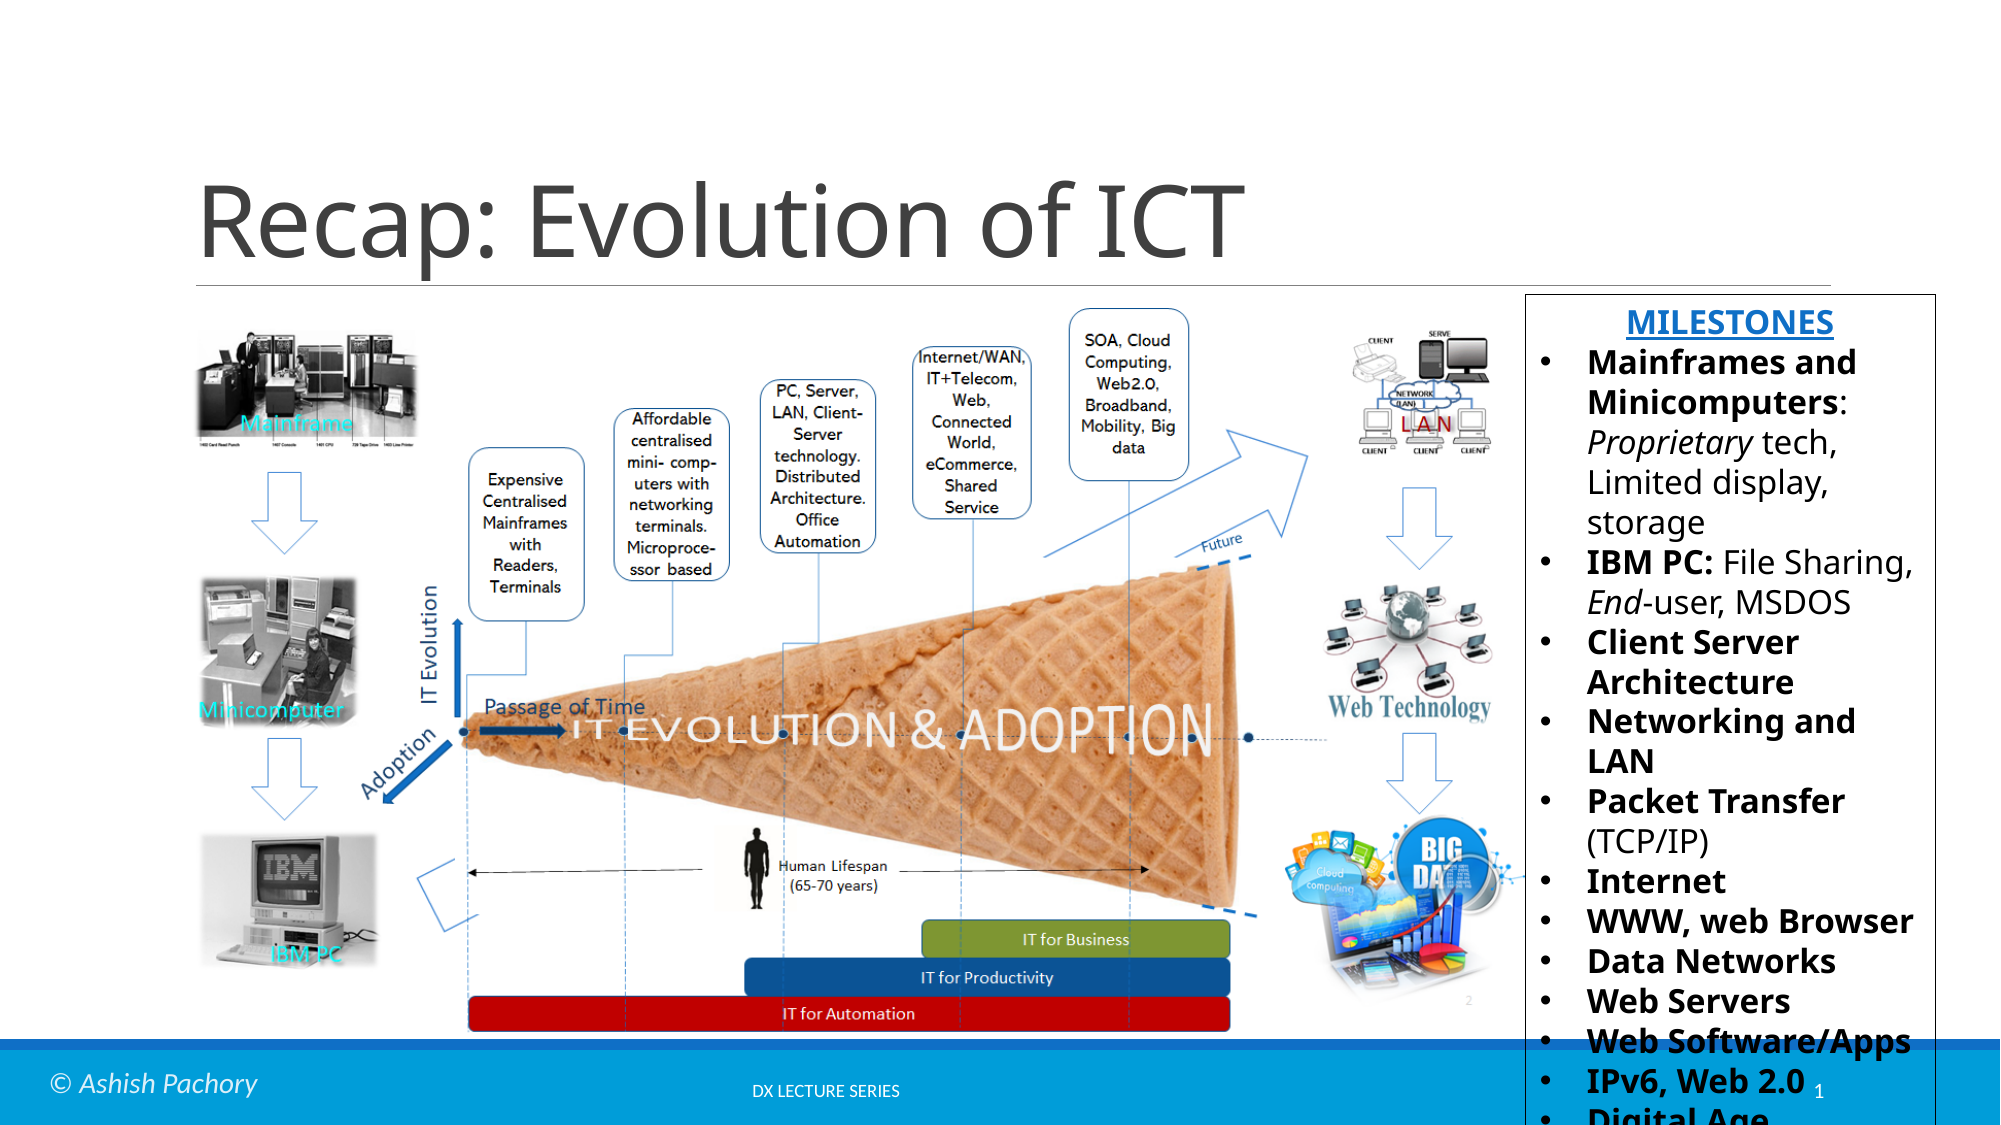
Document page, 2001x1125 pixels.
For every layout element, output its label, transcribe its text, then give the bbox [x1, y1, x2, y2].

text_box MILESTONES Mainframes and Minicomputers: Proprietary tech, Limited display, storage IBM PC: File Sharing, End-user, MSDOS Client Server Architecture Networking and LAN Packet Transfer (TCP/IP) Internet WWW, web Browser Data Networks Web Servers Web Software/Apps IPv6, Web 2.0 Digital Age [1525, 294, 1936, 1125]
footer DX Lecture Series [604, 1059, 1396, 1120]
picture [179, 308, 1525, 1037]
title Recap: Evolution of ICT [180, 47, 1830, 285]
text_box © Ashish Pachory [33, 1057, 349, 1108]
